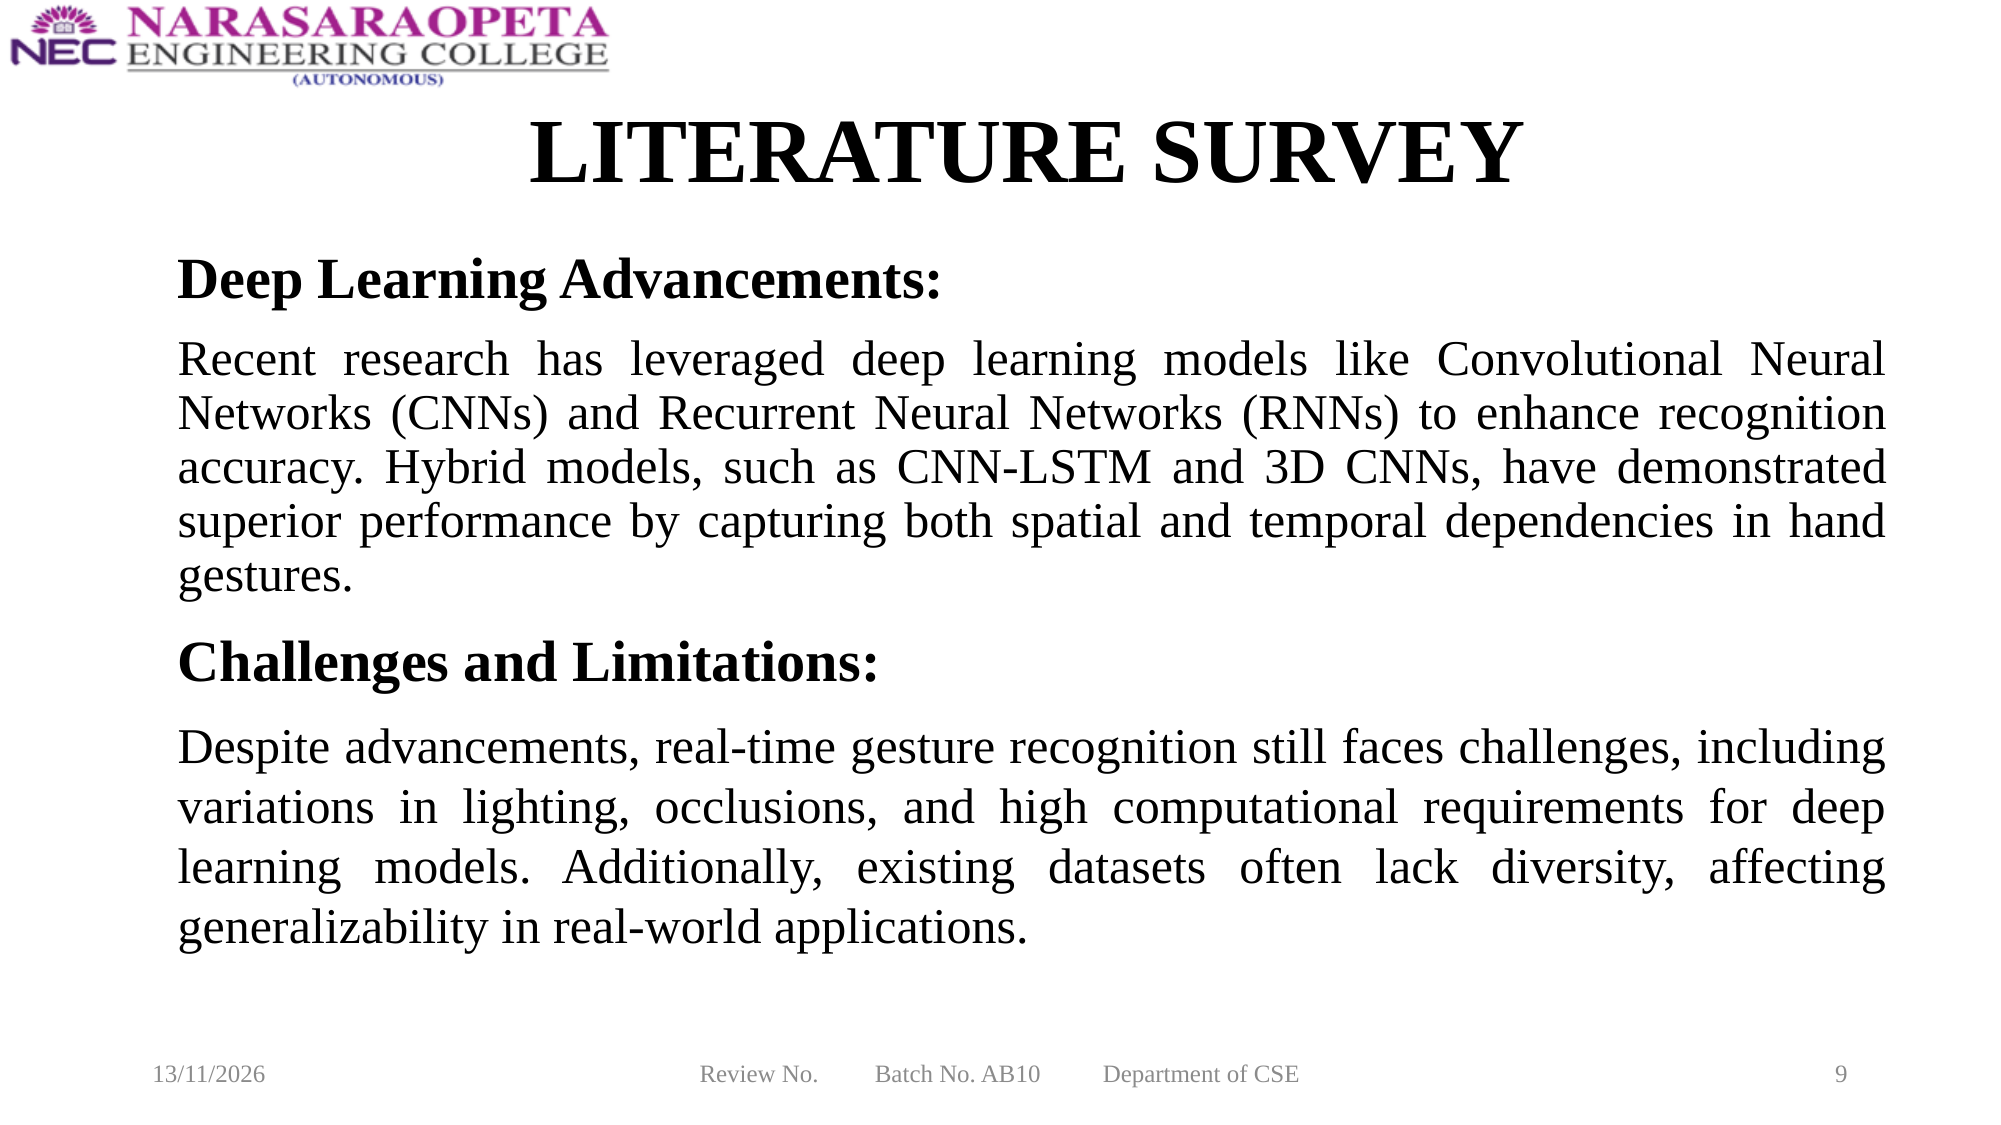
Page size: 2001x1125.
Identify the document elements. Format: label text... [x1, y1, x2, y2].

title LITERATURE SURVEY [193, 59, 1863, 241]
slide_number 9 [1412, 1042, 1863, 1103]
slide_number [137, 1042, 588, 1103]
picture [0, 0, 1280, 719]
text_box Deep Learning Advancements: Recent research has leveraged deep learning models like Convolutional Neural Networks (CNNs) and Recurrent Neural Networks (RNNs) to enhance recognition accuracy. Hybrid models, such as CNN-LSTM and 3D CNNs, have demonstrated superior performance by capturing both spatial and temporal dependencies in hand gestures. Challenges and Limitations: Despite advancements, real-time gesture recognition still faces challenges, including variations in lighting, occlusions, and high computational requirements for deep learning models. Additionally, existing datasets often lack diversity, affecting generalizability in real-world applications. [162, 241, 1903, 1039]
footer Review No. Batch No. AB10 Department of CSE [662, 1042, 1338, 1103]
